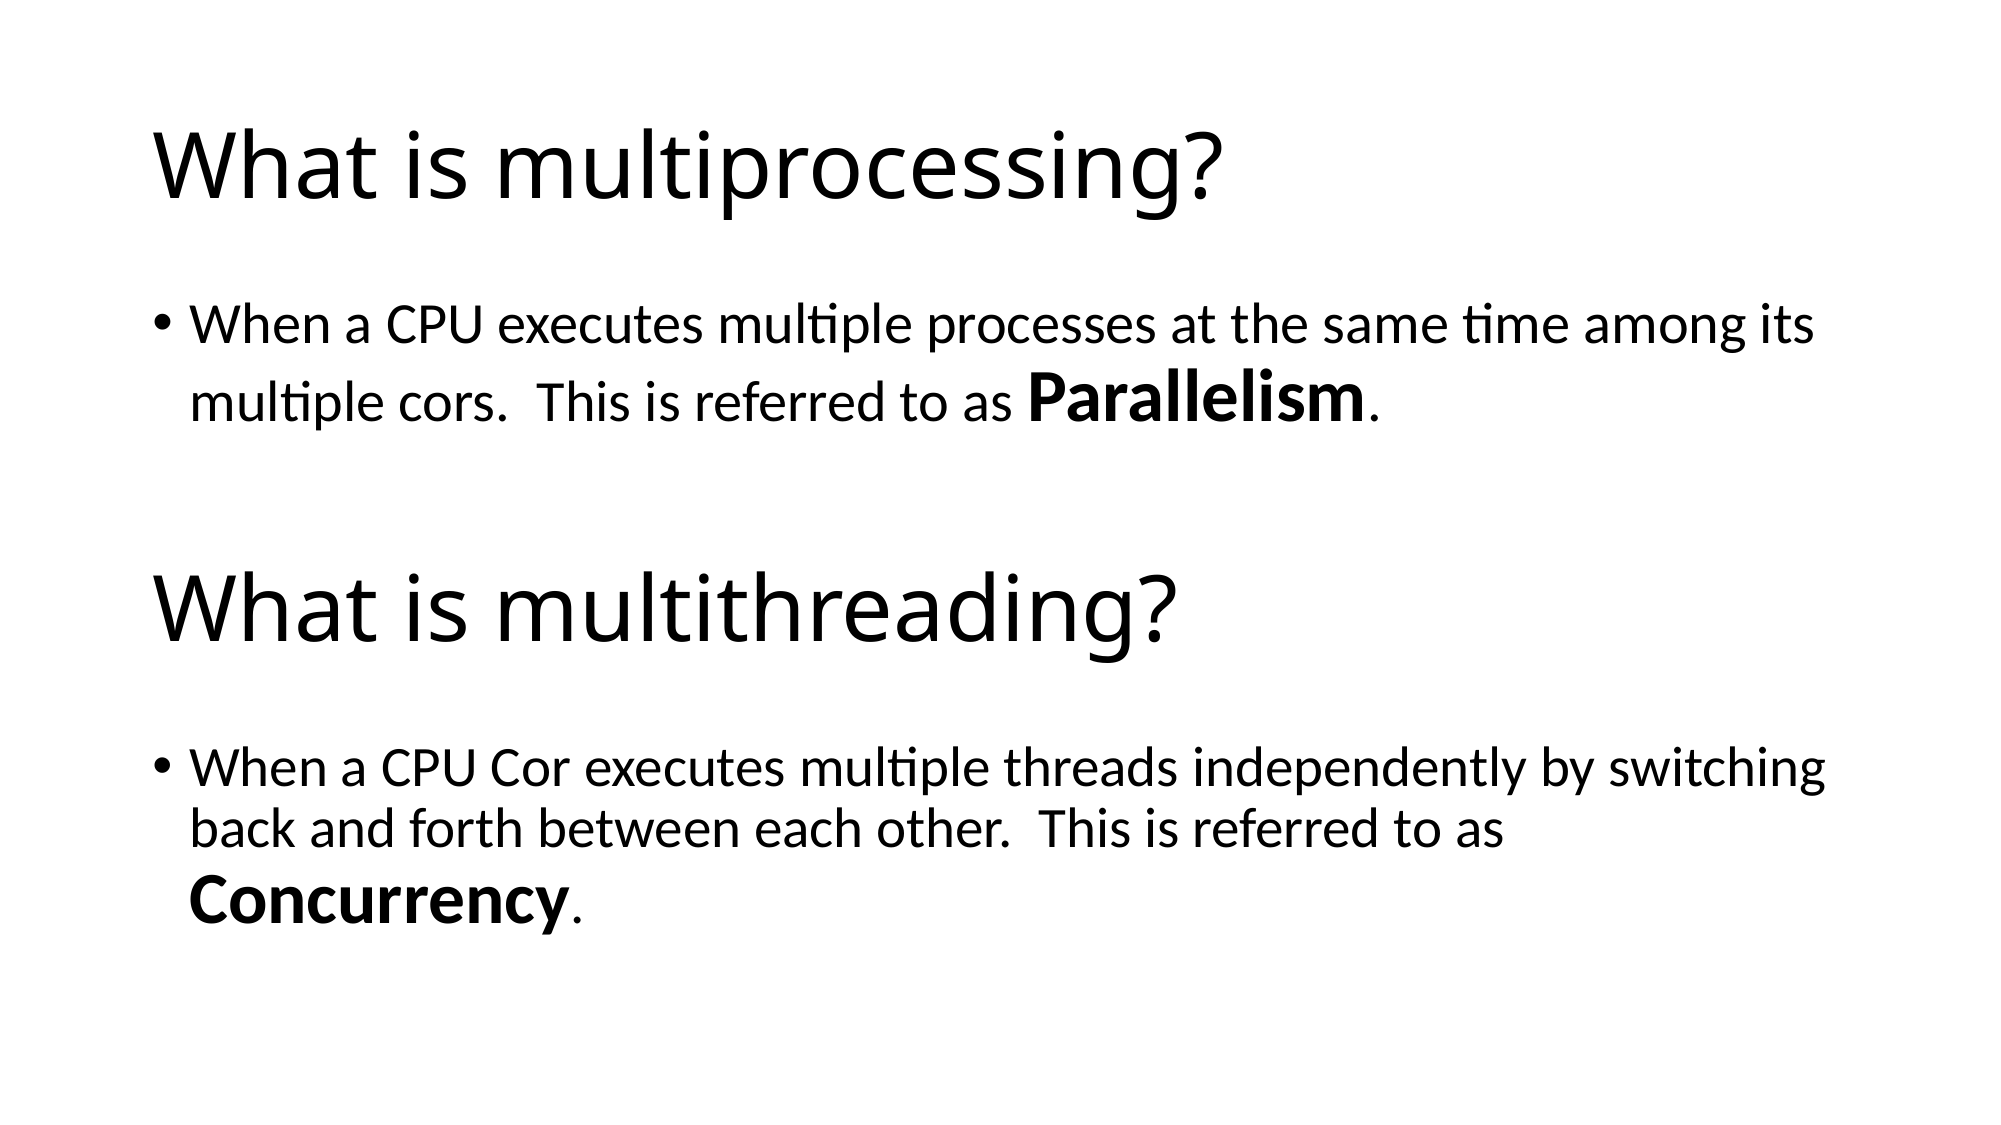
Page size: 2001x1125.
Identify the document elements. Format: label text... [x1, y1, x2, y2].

list When a CPU executes multiple processes at the same time among its multiple cors. This is referred to as Parallelism. [137, 286, 1863, 503]
text_box When a CPU Cor executes multiple threads independently by switching back and forth between each other. This is referred to as Concurrency. [137, 729, 1863, 948]
text_box What is multithreading? [137, 503, 1863, 721]
title What is multiprocessing? [137, 59, 1863, 278]
